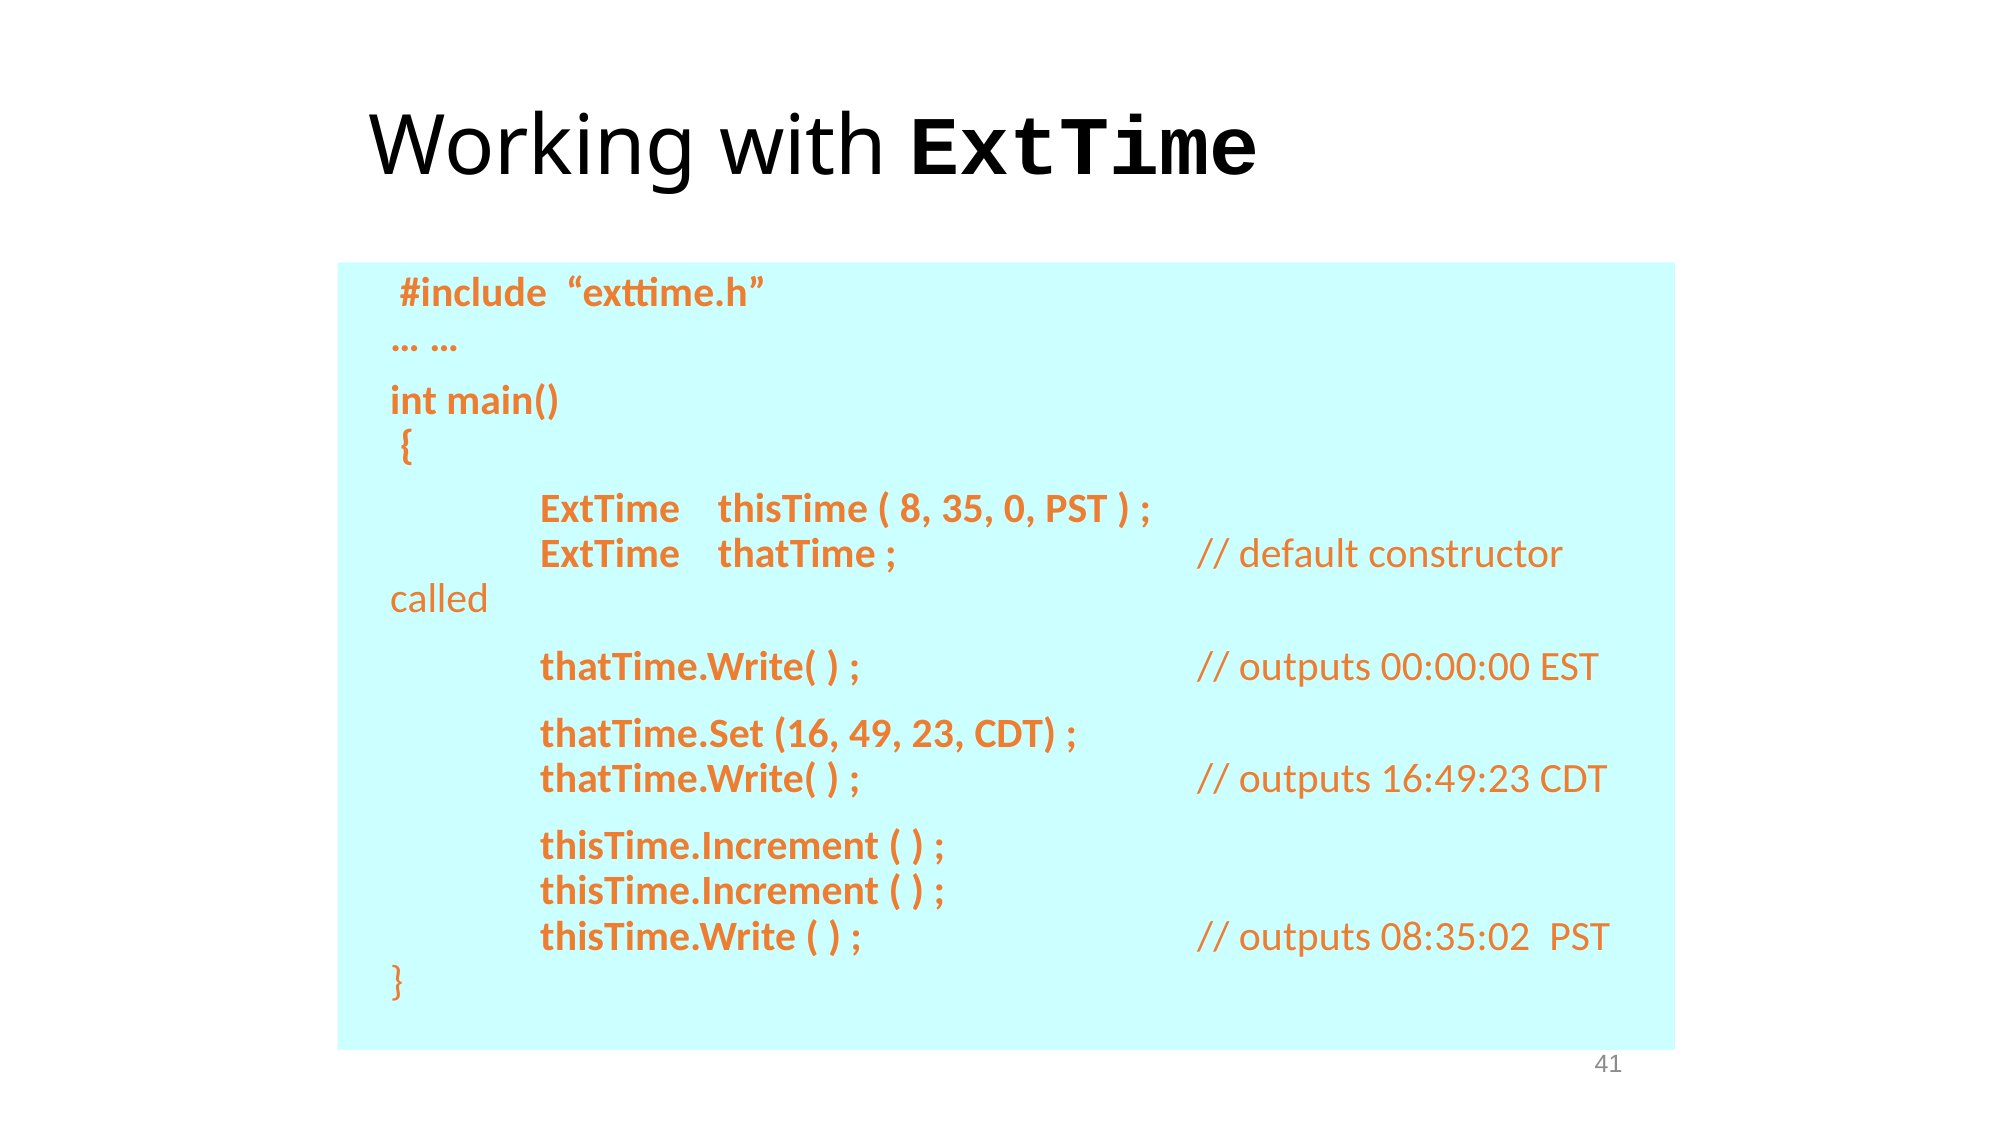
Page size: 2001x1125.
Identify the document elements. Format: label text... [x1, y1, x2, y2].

list #include “exttime.h” … … int main() { ExtTime thisTime ( 8, 35, 0, PST ) ; ExtTime thatTime ; // default constructor called thatTime.Write( ) ; // outputs 00:00:00 EST thatTime.Set (16, 49, 23, CDT) ; thatTime.Write( ) ; // outputs 16:49:23 CDT thisTime.Increment ( ) ; thisTime.Increment ( ) ; thisTime.Write ( ) ; // outputs 08:35:02 PST } [337, 262, 1675, 1050]
title Working with ExtTime [353, 70, 1653, 200]
slide_number 41 [1325, 1050, 1638, 1100]
